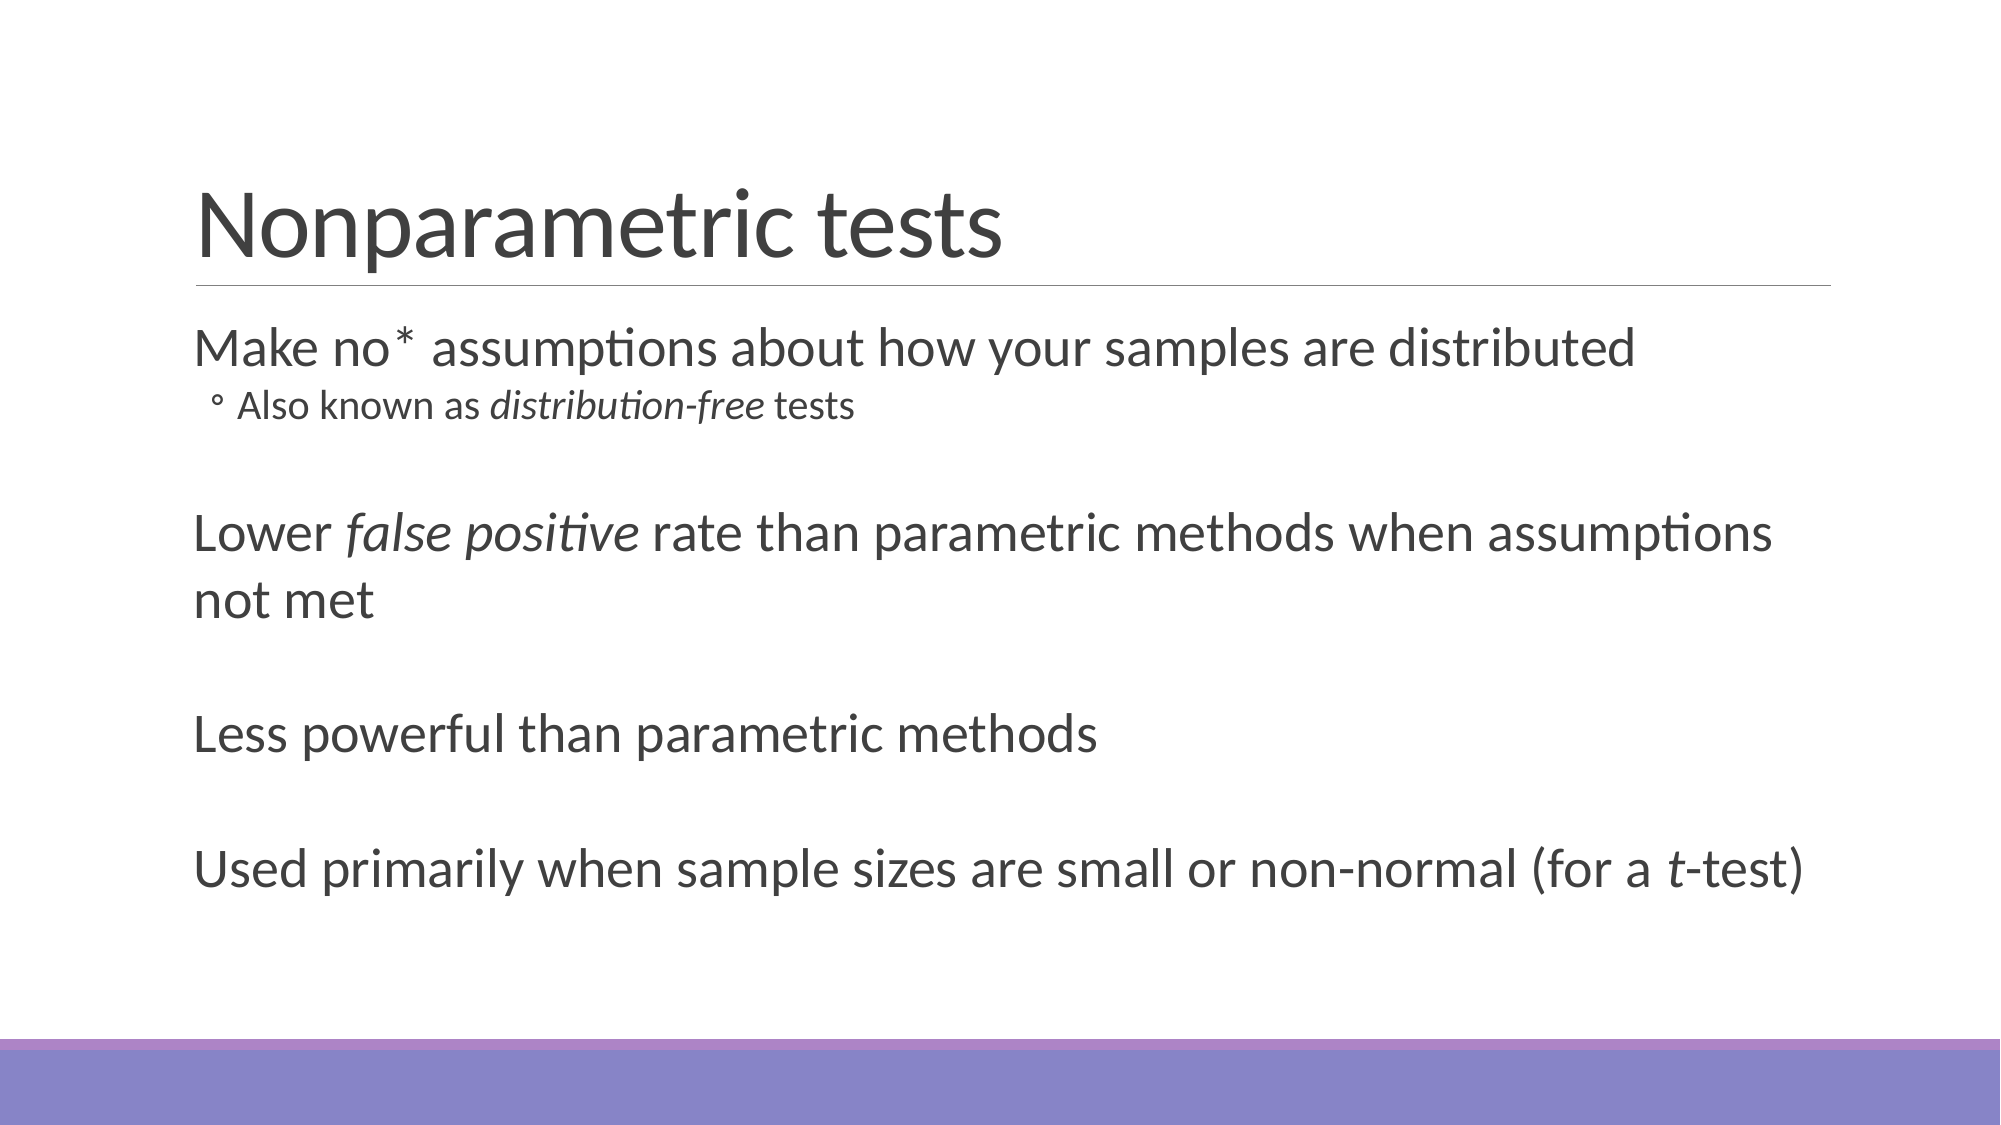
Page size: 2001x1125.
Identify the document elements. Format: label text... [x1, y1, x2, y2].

list Make no* assumptions about how your samples are distributed Also known as distribution-free tests Lower false positive rate than parametric methods when assumptions not met Less powerful than parametric methods Used primarily when sample sizes are small or non-normal (for a t-test) [180, 302, 1830, 963]
title Nonparametric tests [180, 47, 1830, 285]
